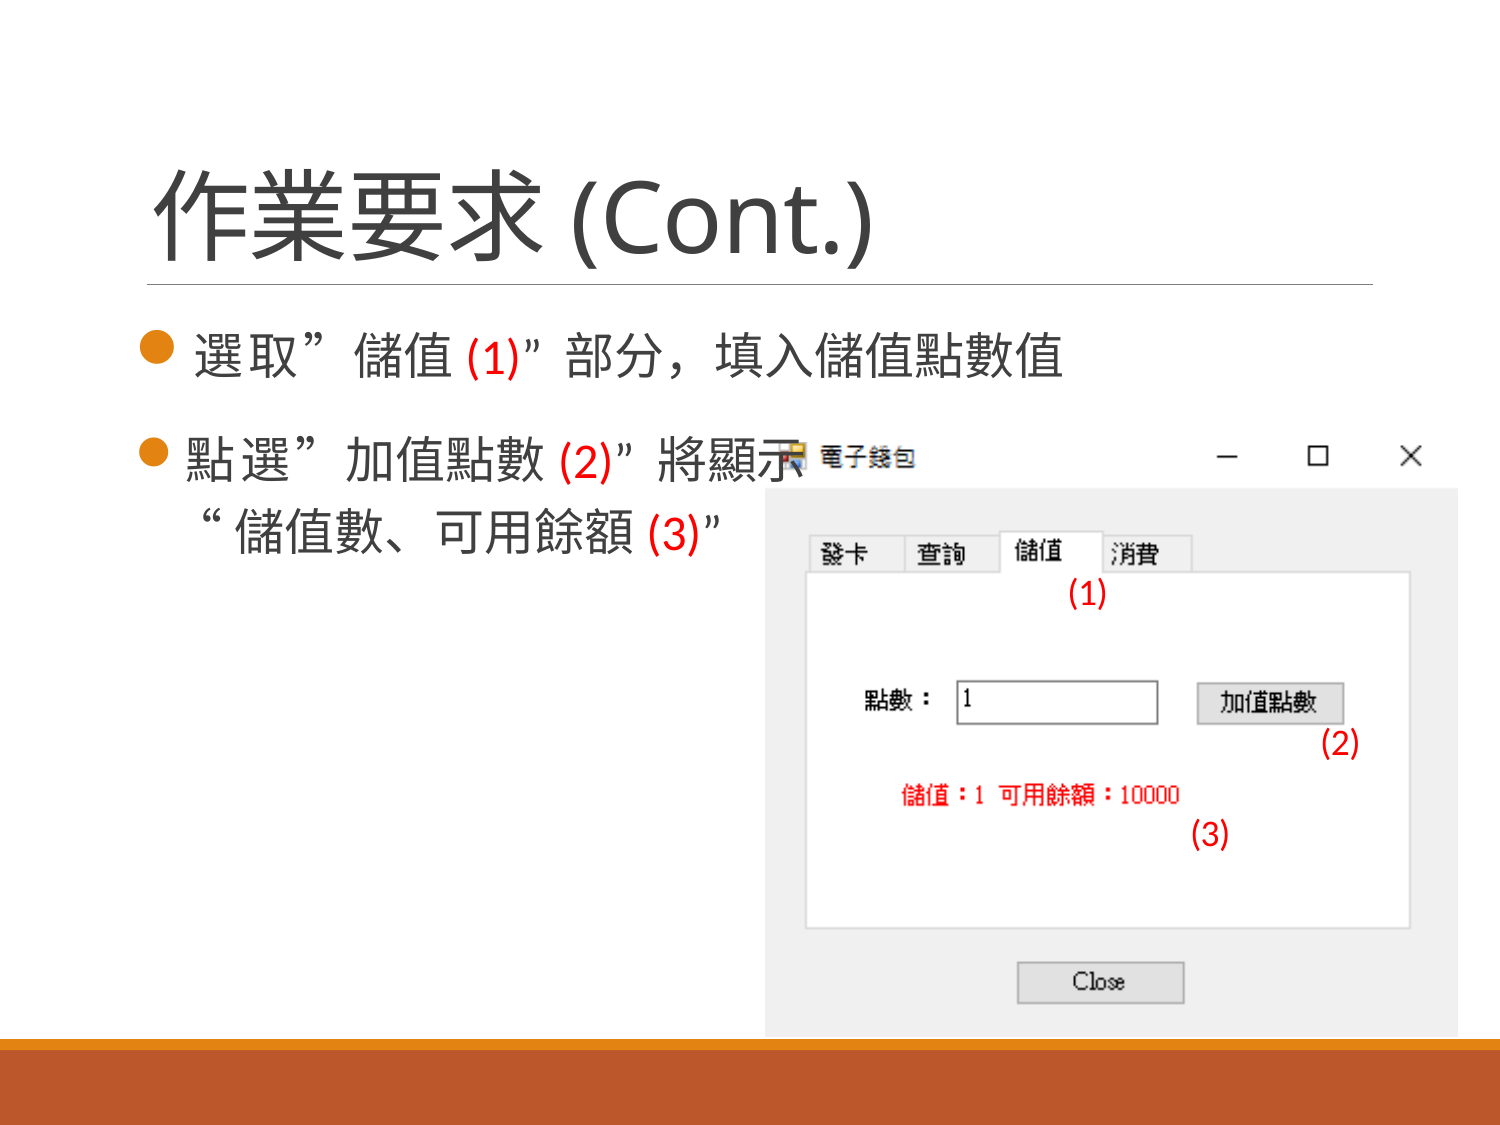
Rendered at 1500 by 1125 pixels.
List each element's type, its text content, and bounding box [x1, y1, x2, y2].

title 作業要求(Cont.) [147, 151, 892, 322]
picture [764, 442, 1459, 1037]
text_box 選取”儲值(1)” 部分，填入儲值點數值 點選”加值點數(2)” 將顯示 “儲值數、可用餘額(3)” (1) (2) (3) [132, 322, 1362, 854]
